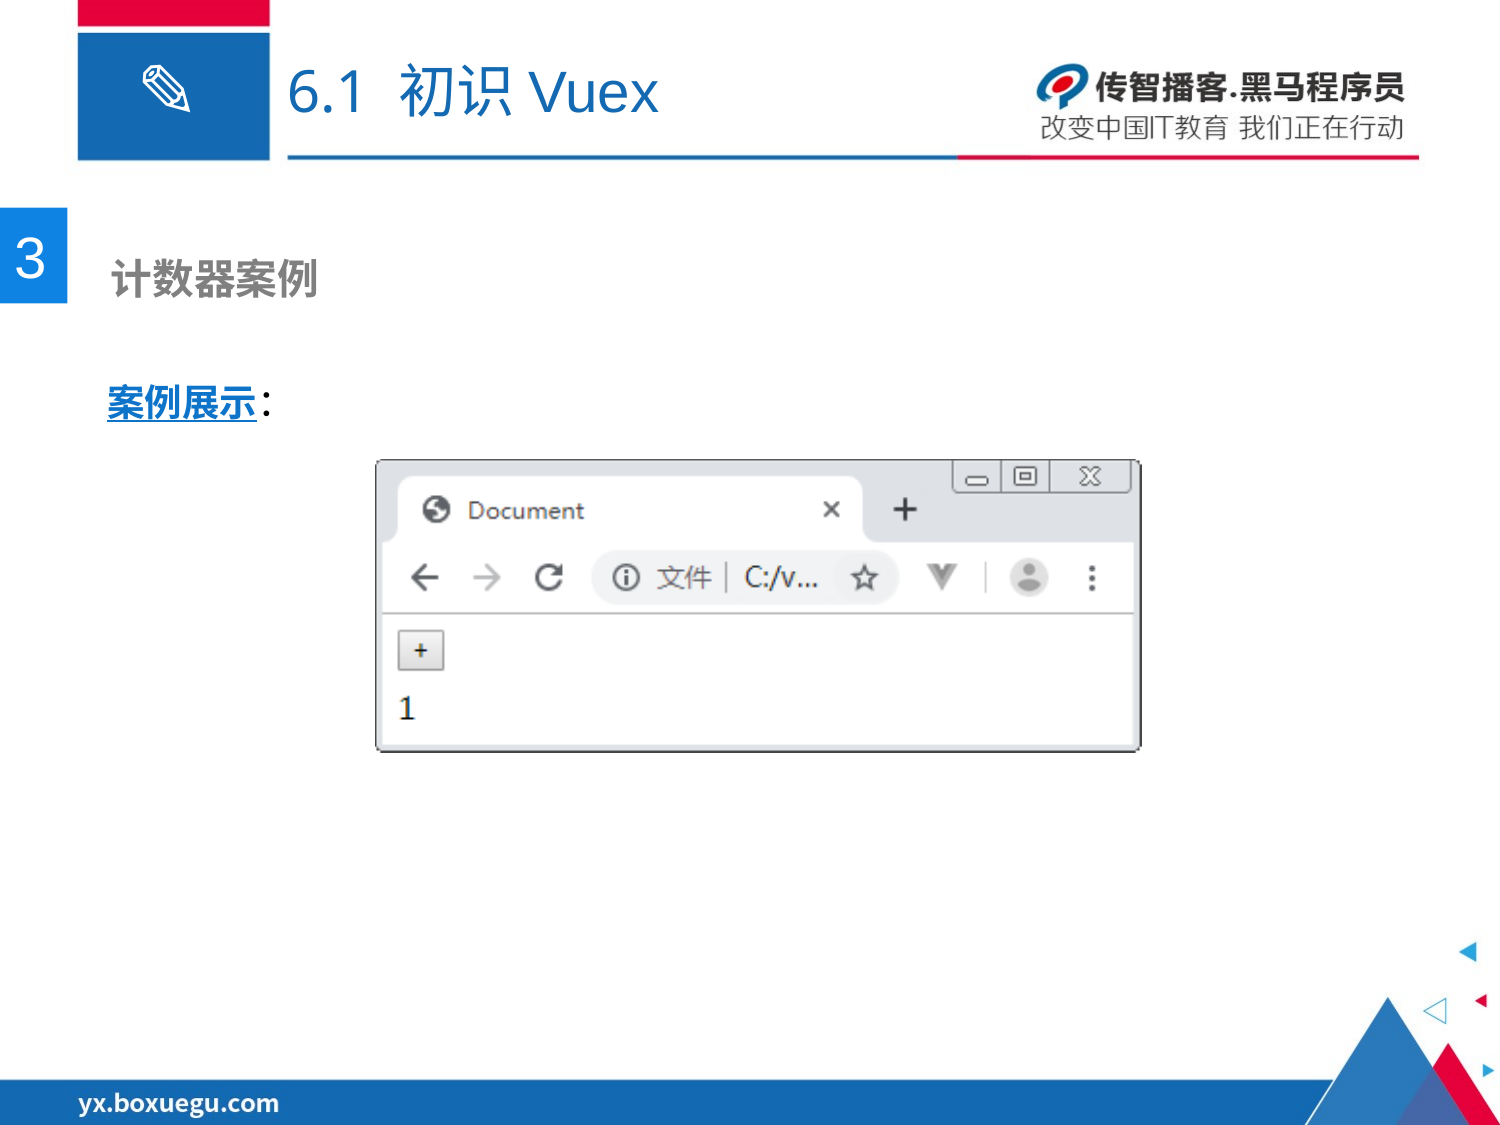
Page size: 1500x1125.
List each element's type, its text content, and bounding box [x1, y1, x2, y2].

title 6.1 初识Vuex [271, 25, 1046, 153]
picture [0, 1, 1500, 1125]
text_box 计数器案例 [69, 245, 842, 355]
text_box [0, 207, 68, 304]
text_box 案例展示： [92, 326, 1390, 432]
